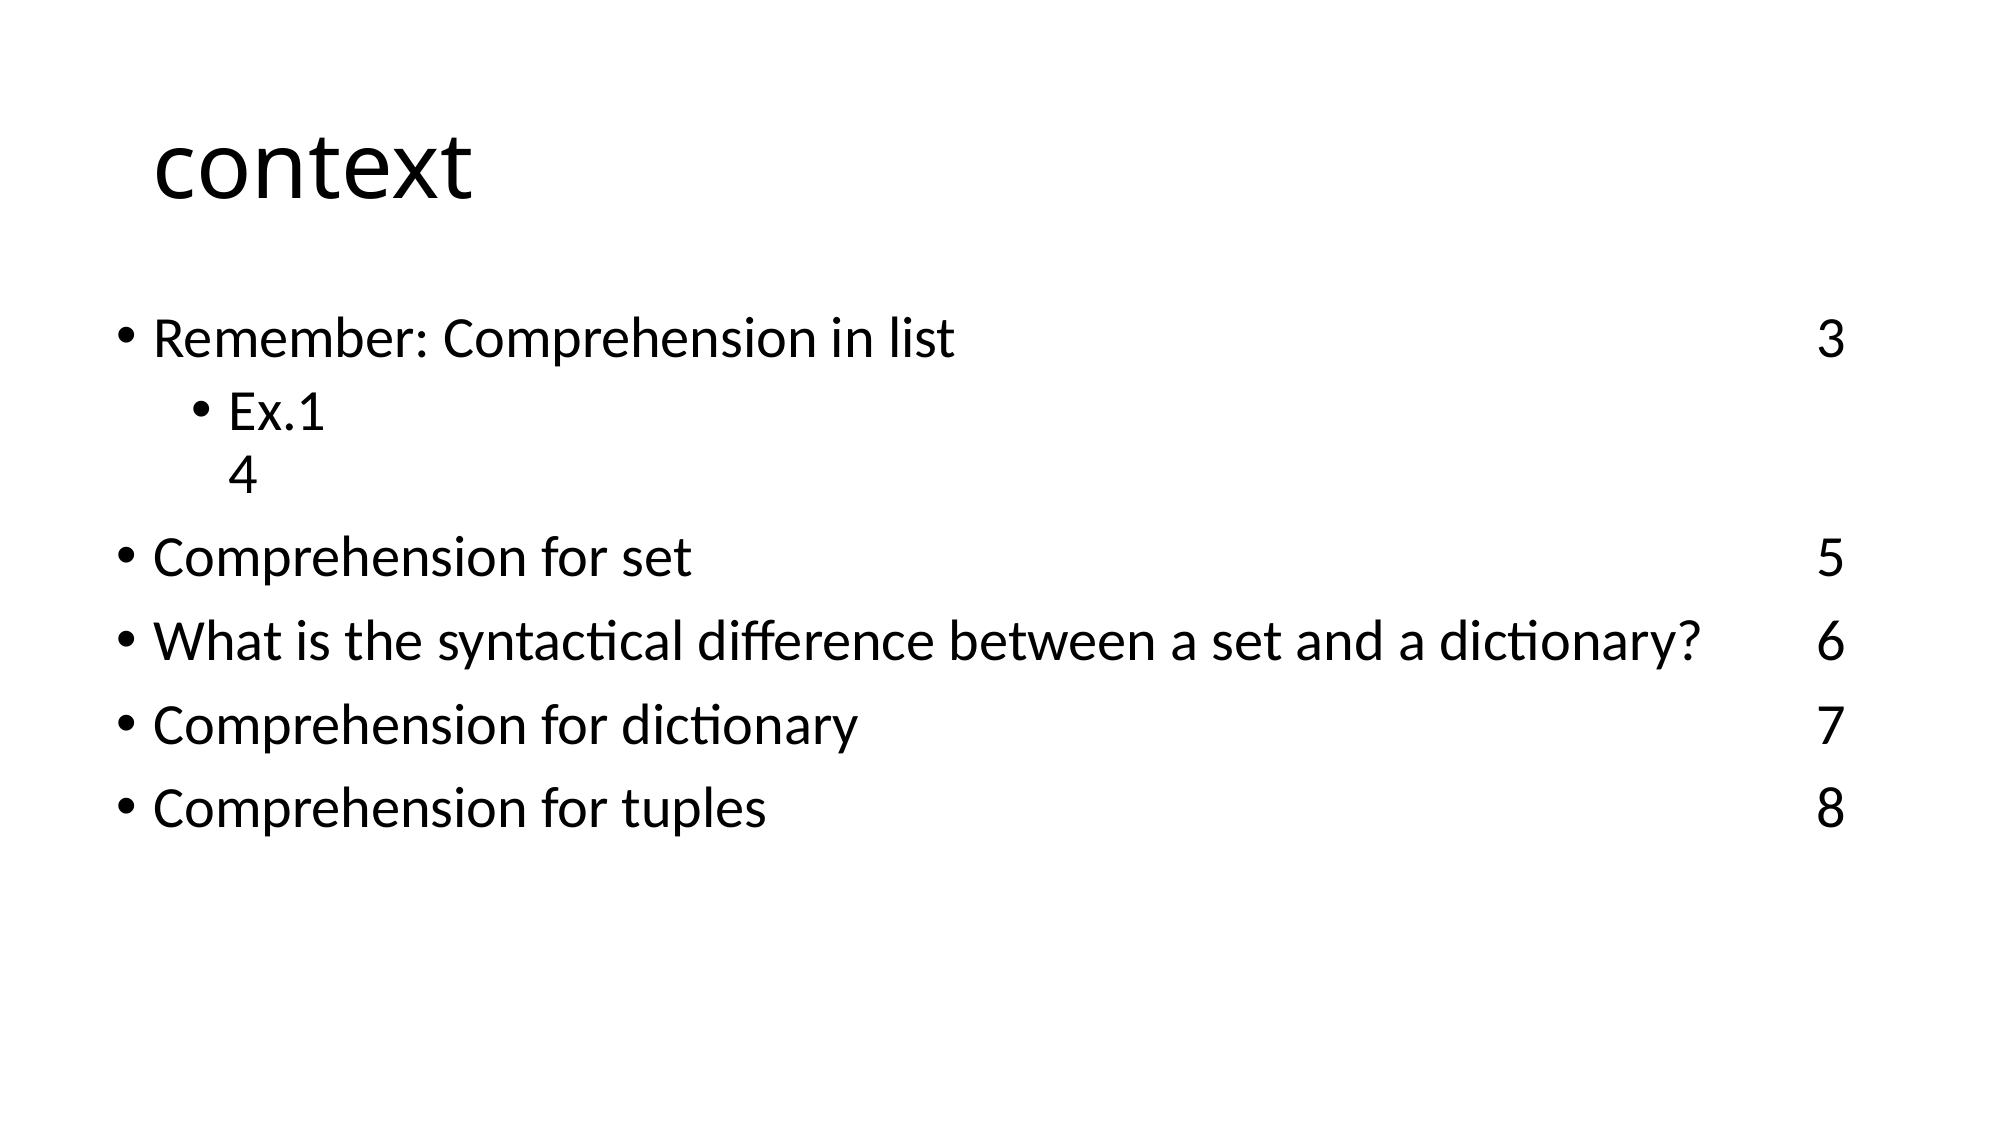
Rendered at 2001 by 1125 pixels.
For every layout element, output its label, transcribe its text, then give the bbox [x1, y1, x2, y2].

list Remember: Comprehension in list 3 Ex.1 4 Comprehension for set 5 What is the syntactical difference between a set and a dictionary? 6 Comprehension for dictionary 7 Comprehension for tuples 8 [100, 299, 1899, 1014]
title context [137, 59, 1863, 278]
